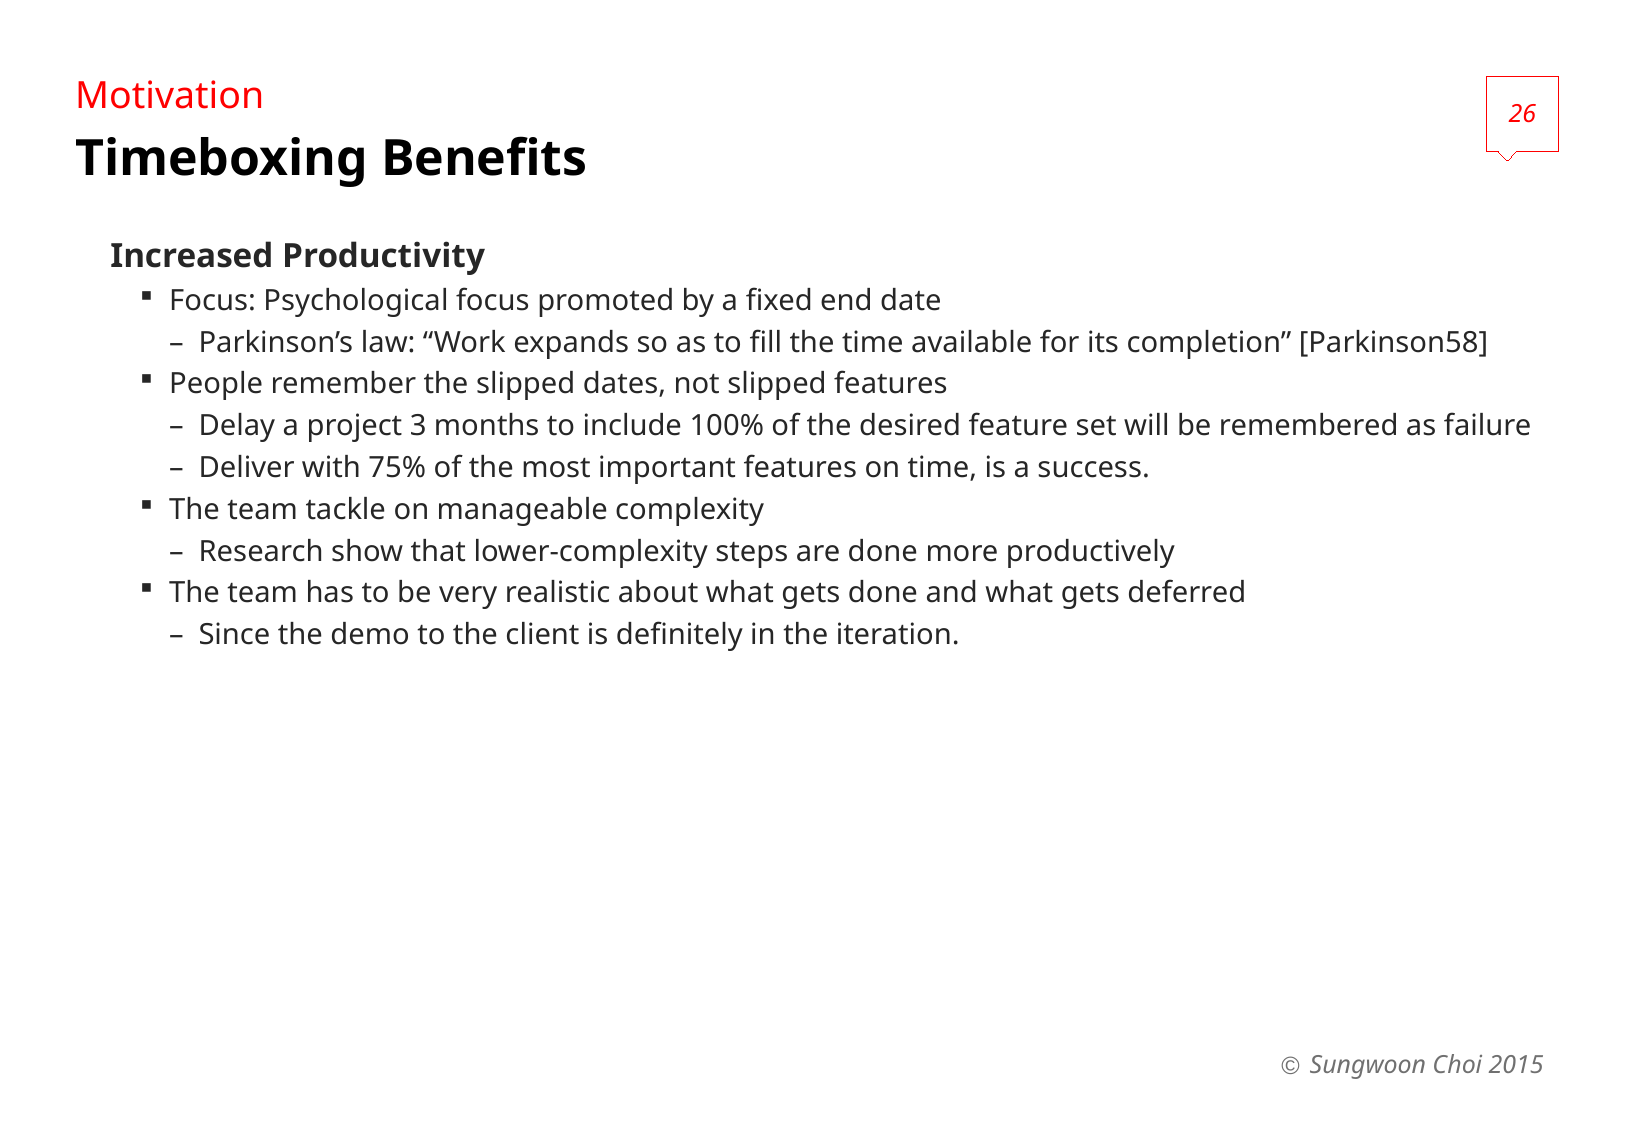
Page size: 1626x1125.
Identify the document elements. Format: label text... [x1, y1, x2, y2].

title Timeboxing Benefits [60, 129, 1443, 192]
list Motivation [60, 65, 1443, 129]
footer Sungwoon Choi 2015 [1010, 1035, 1560, 1096]
list Increased Productivity Focus: Psychological focus promoted by a fixed end date Parkinson’s law: “Work expands so as to fill the time available for its completion” [Parkinson58] People remember the slipped dates, not slipped features Delay a project 3 months to include 100% of the desired feature set will be remembered as failure Deliver with 75% of the most important features on time, is a success. The team tackle on manageable complexity Research show that lower-complexity steps are done more productively The team has to be very realistic about what gets done and what gets deferred Since the demo to the client is definitely in the iteration. [95, 231, 1560, 1024]
slide_number 26 [1486, 76, 1559, 161]
